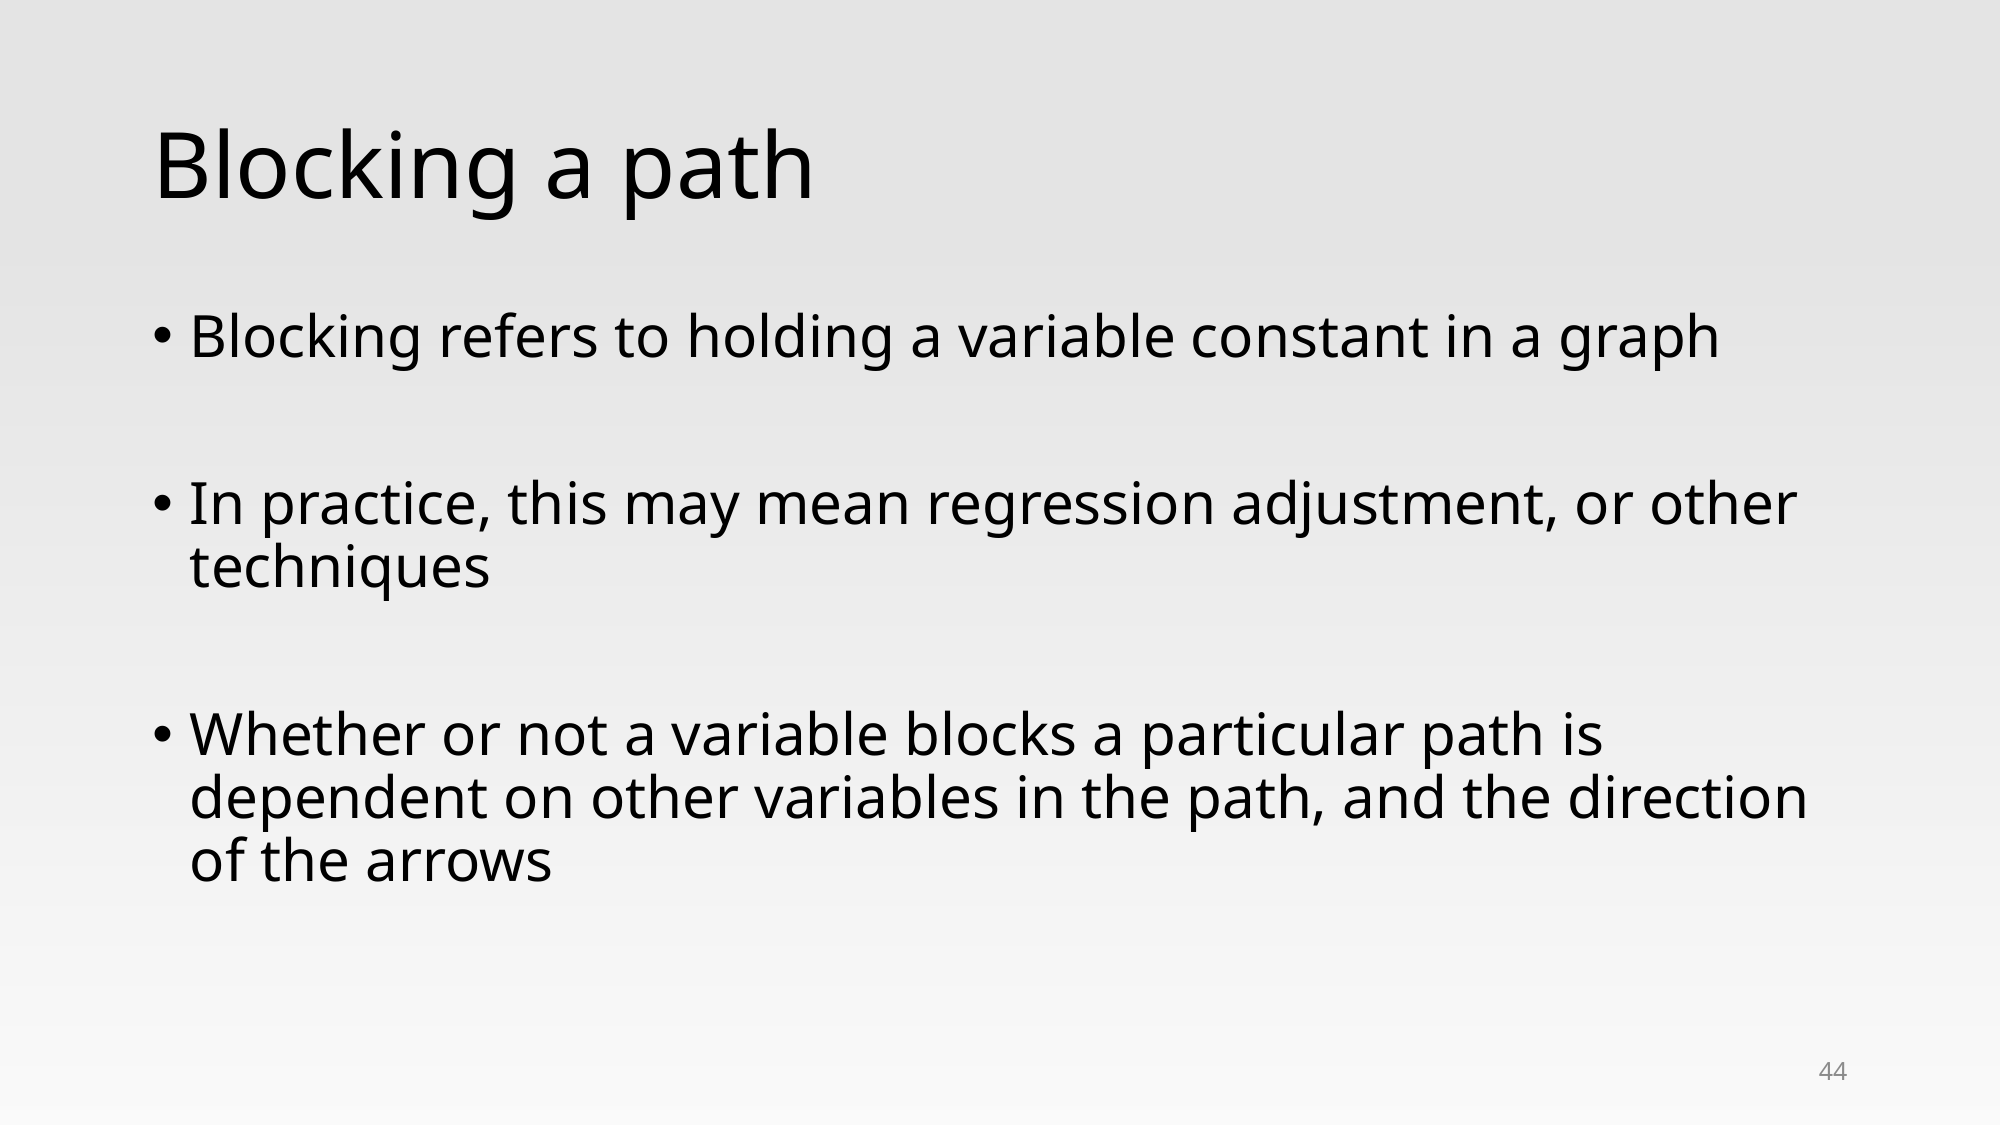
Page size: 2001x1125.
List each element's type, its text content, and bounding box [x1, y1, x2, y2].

list Blocking refers to holding a variable constant in a graph In practice, this may mean regression adjustment, or other techniques Whether or not a variable blocks a particular path is dependent on other variables in the path, and the direction of the arrows [137, 299, 1863, 1014]
slide_number 44 [1412, 1042, 1863, 1103]
title Blocking a path [137, 59, 1863, 278]
